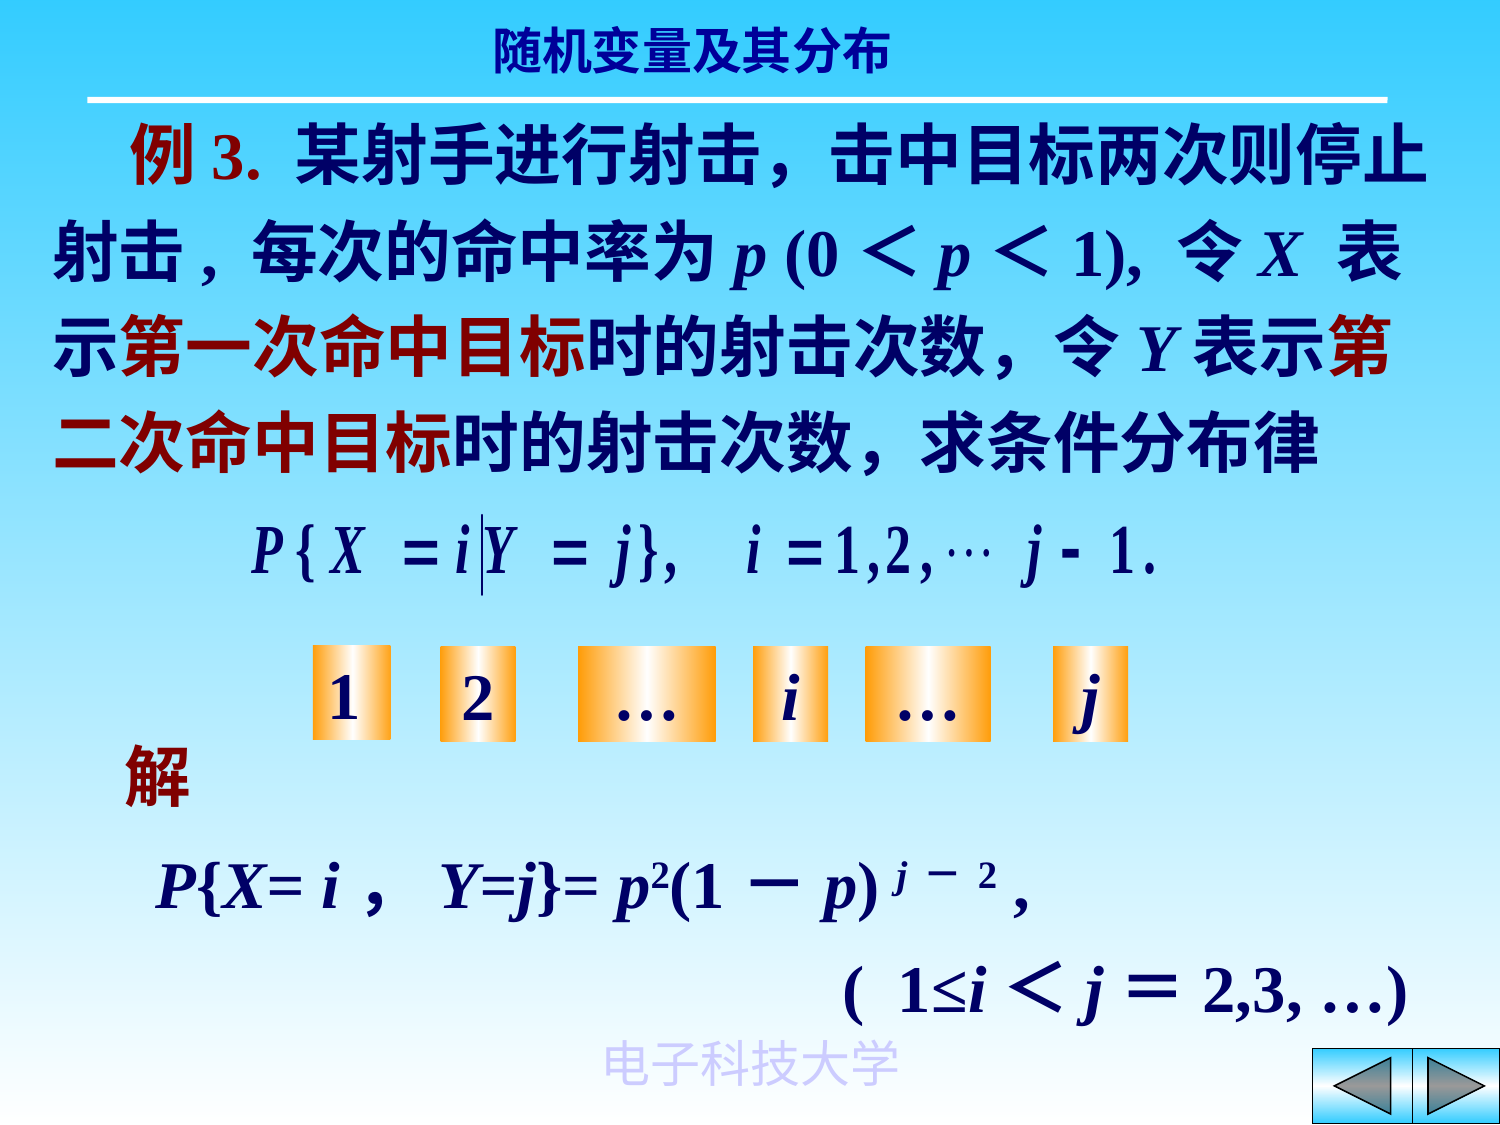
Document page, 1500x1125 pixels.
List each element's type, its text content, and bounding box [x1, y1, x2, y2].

text_box 解 [78, 727, 206, 823]
footer 电子科技大学 [512, 1034, 988, 1100]
text_box 例3. 某射手进行射击，击中目标两次则停止射击, 每次的命中率为p (0＜p＜1), 令X 表示第一次命中目标时的射击次数，令Y表示第二次命中目标时的射击次数，求条件分布律 [37, 90, 1463, 489]
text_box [312, 644, 1129, 743]
text_box P{X= i，Y=j}= p2(1－p) j－2 , ( 1≤i＜j＝2,3, …) [123, 810, 1462, 1034]
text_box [241, 503, 1164, 603]
